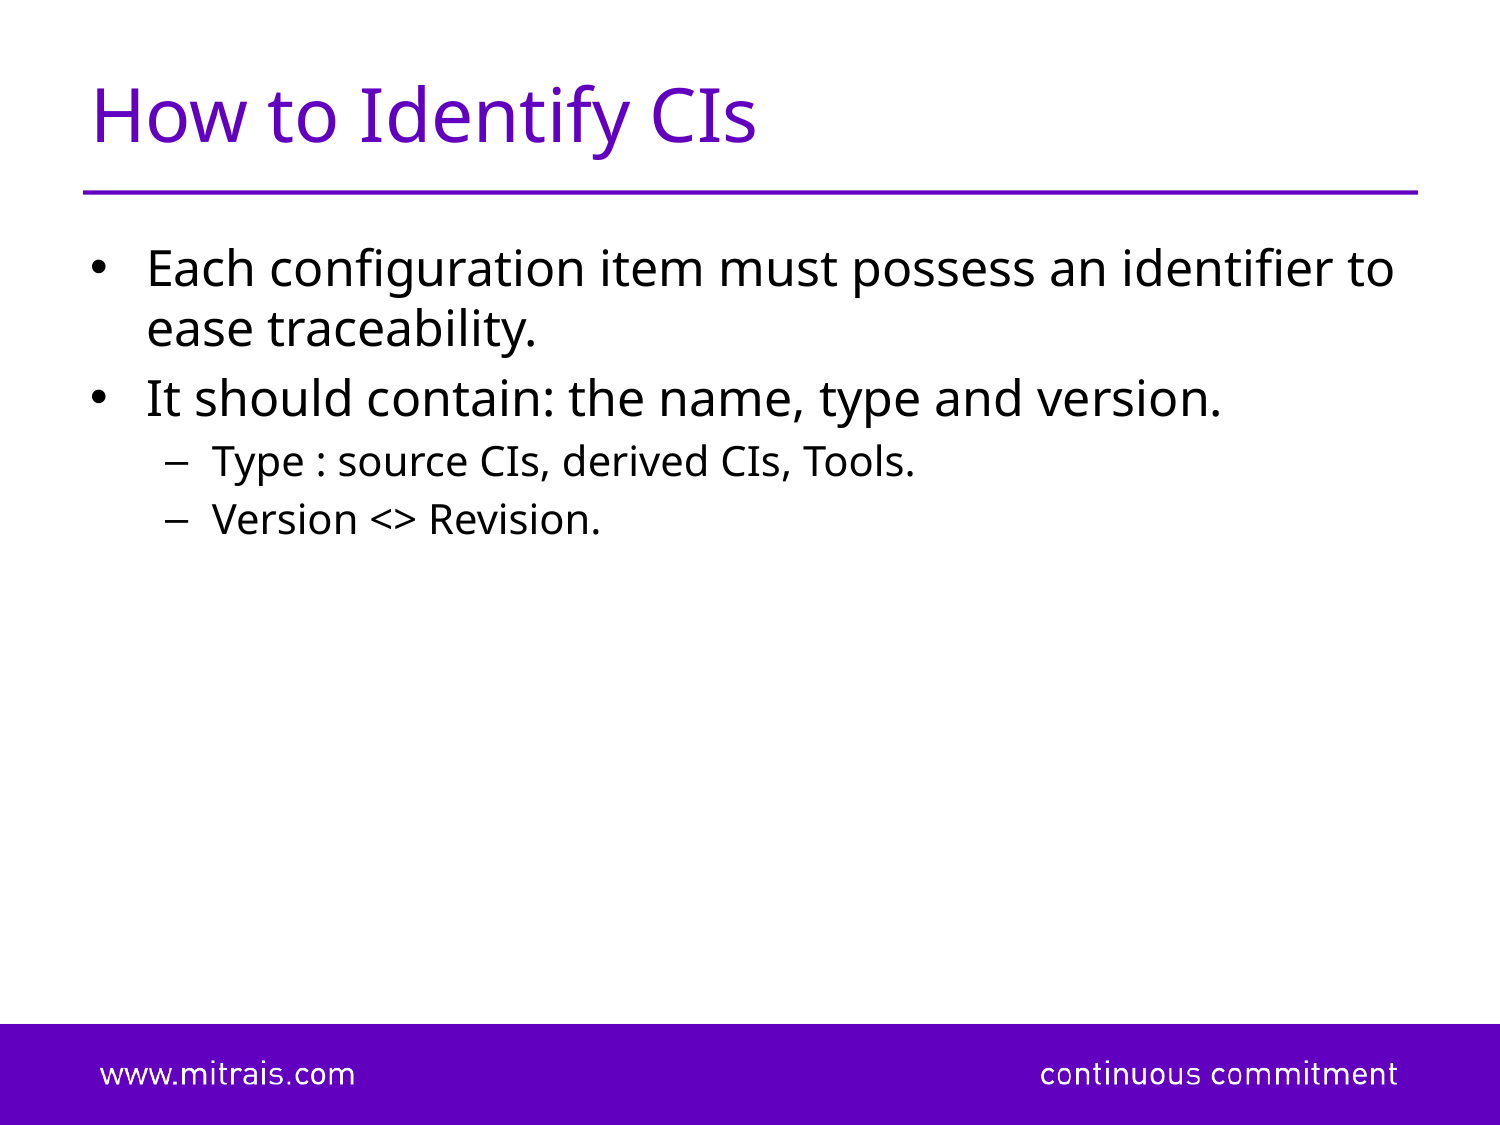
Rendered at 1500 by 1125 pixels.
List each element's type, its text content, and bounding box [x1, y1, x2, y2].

title How to Identify CIs [75, 45, 1425, 180]
list Each configuration item must possess an identifier to ease traceability. It should contain: the name, type and version. Type : source CIs, derived CIs, Tools. Version <> Revision. [75, 229, 1425, 980]
picture [0, 0, 1500, 1125]
